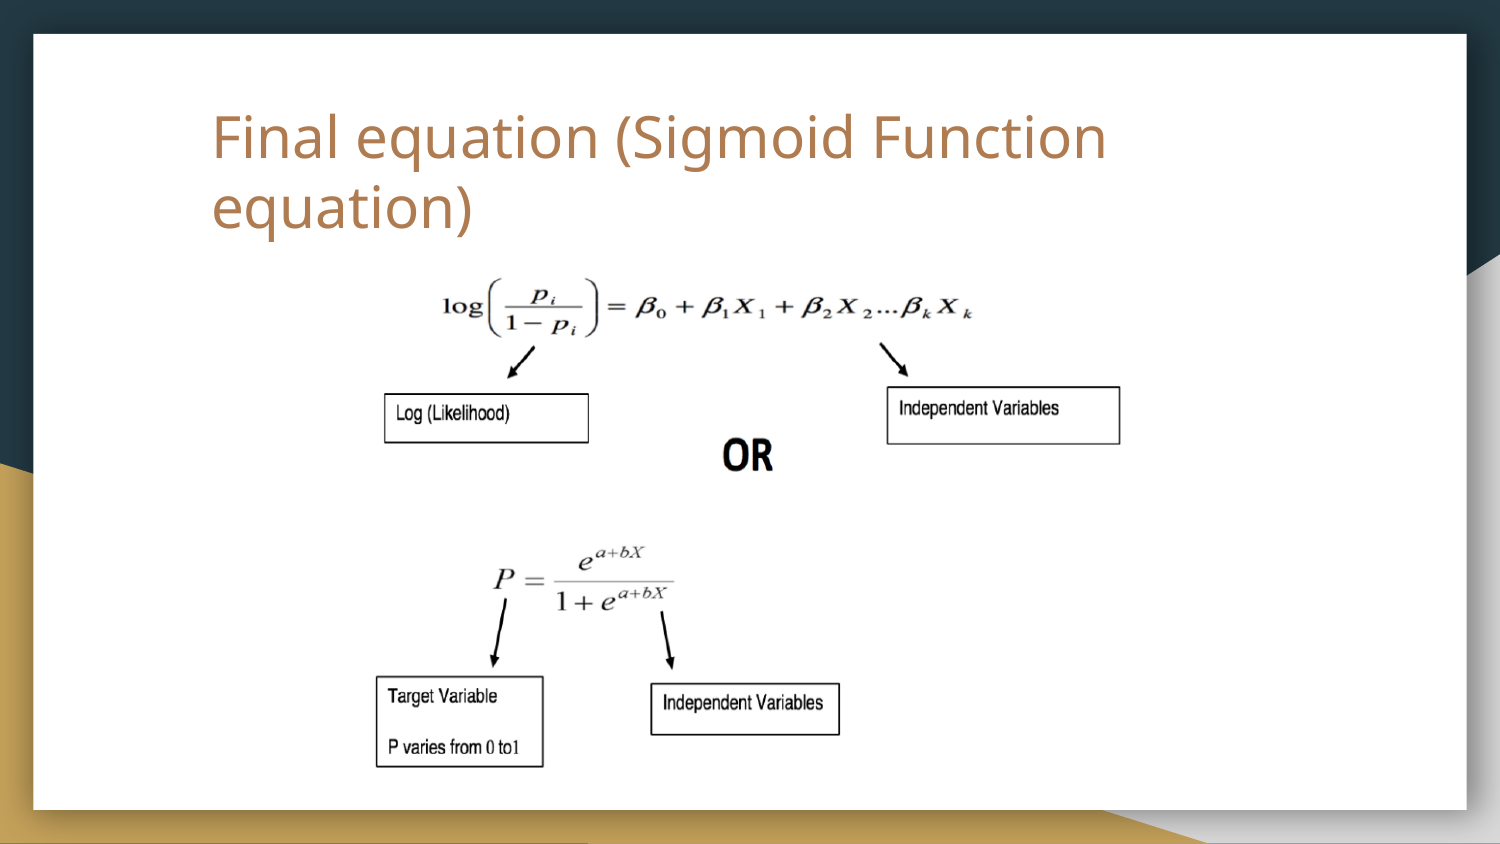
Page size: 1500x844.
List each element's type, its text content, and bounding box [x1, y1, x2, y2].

picture [333, 239, 1144, 796]
title Final equation (Sigmoid Function equation) [196, 85, 1347, 200]
